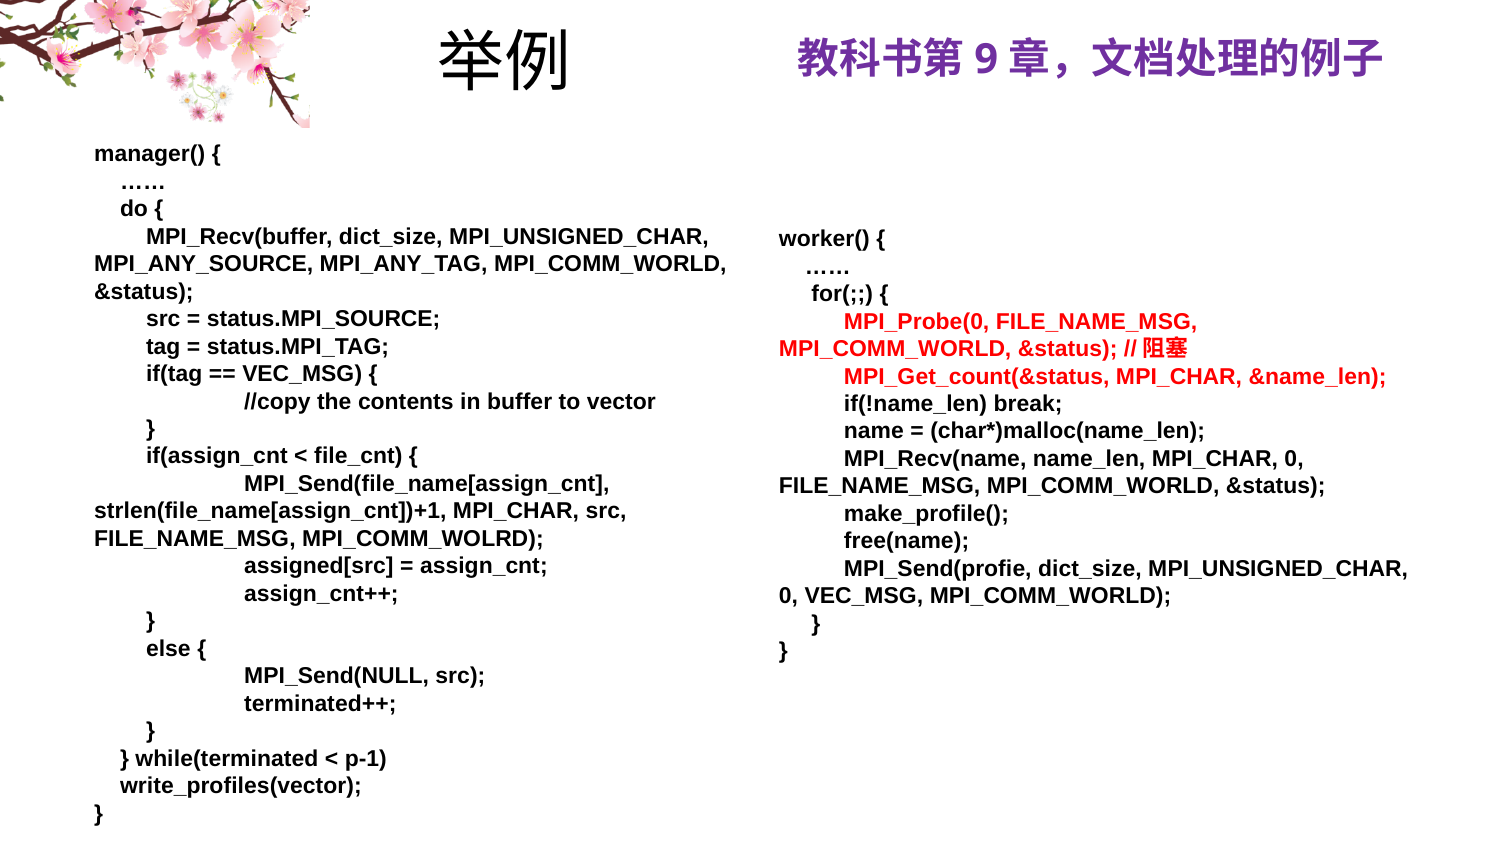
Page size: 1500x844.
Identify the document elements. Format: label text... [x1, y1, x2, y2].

text_box manager() { …… do { MPI_Recv(buffer, dict_size, MPI_UNSIGNED_CHAR, MPI_ANY_SOURCE, MPI_ANY_TAG, MPI_COMM_WORLD, &status); src = status.MPI_SOURCE; tag = status.MPI_TAG; if(tag == VEC_MSG) { //copy the contents in buffer to vector } if(assign_cnt < file_cnt) { MPI_Send(file_name[assign_cnt], strlen(file_name[assign_cnt])+1, MPI_CHAR, src, FILE_NAME_MSG, MPI_COMM_WOLRD); assigned[src] = assign_cnt; assign_cnt++; } else { MPI_Send(NULL, src); terminated++; } } while(terminated < p-1) write_profiles(vector); } [79, 131, 752, 833]
text_box worker() { …… for(;;) { MPI_Probe(0, FILE_NAME_MSG, MPI_COMM_WORLD, &status); //阻塞 MPI_Get_count(&status, MPI_CHAR, &name_len); if(!name_len) break; name = (char*)malloc(name_len); MPI_Recv(name, name_len, MPI_CHAR, 0, FILE_NAME_MSG, MPI_COMM_WORLD, &status); make_profile(); free(name); MPI_Send(profie, dict_size, MPI_UNSIGNED_CHAR, 0, VEC_MSG, MPI_COMM_WORLD); } } [764, 216, 1437, 671]
title 举例 [422, 0, 597, 131]
picture [0, 0, 310, 128]
text_box 教科书第9章，文档处理的例子 [707, 0, 1500, 165]
